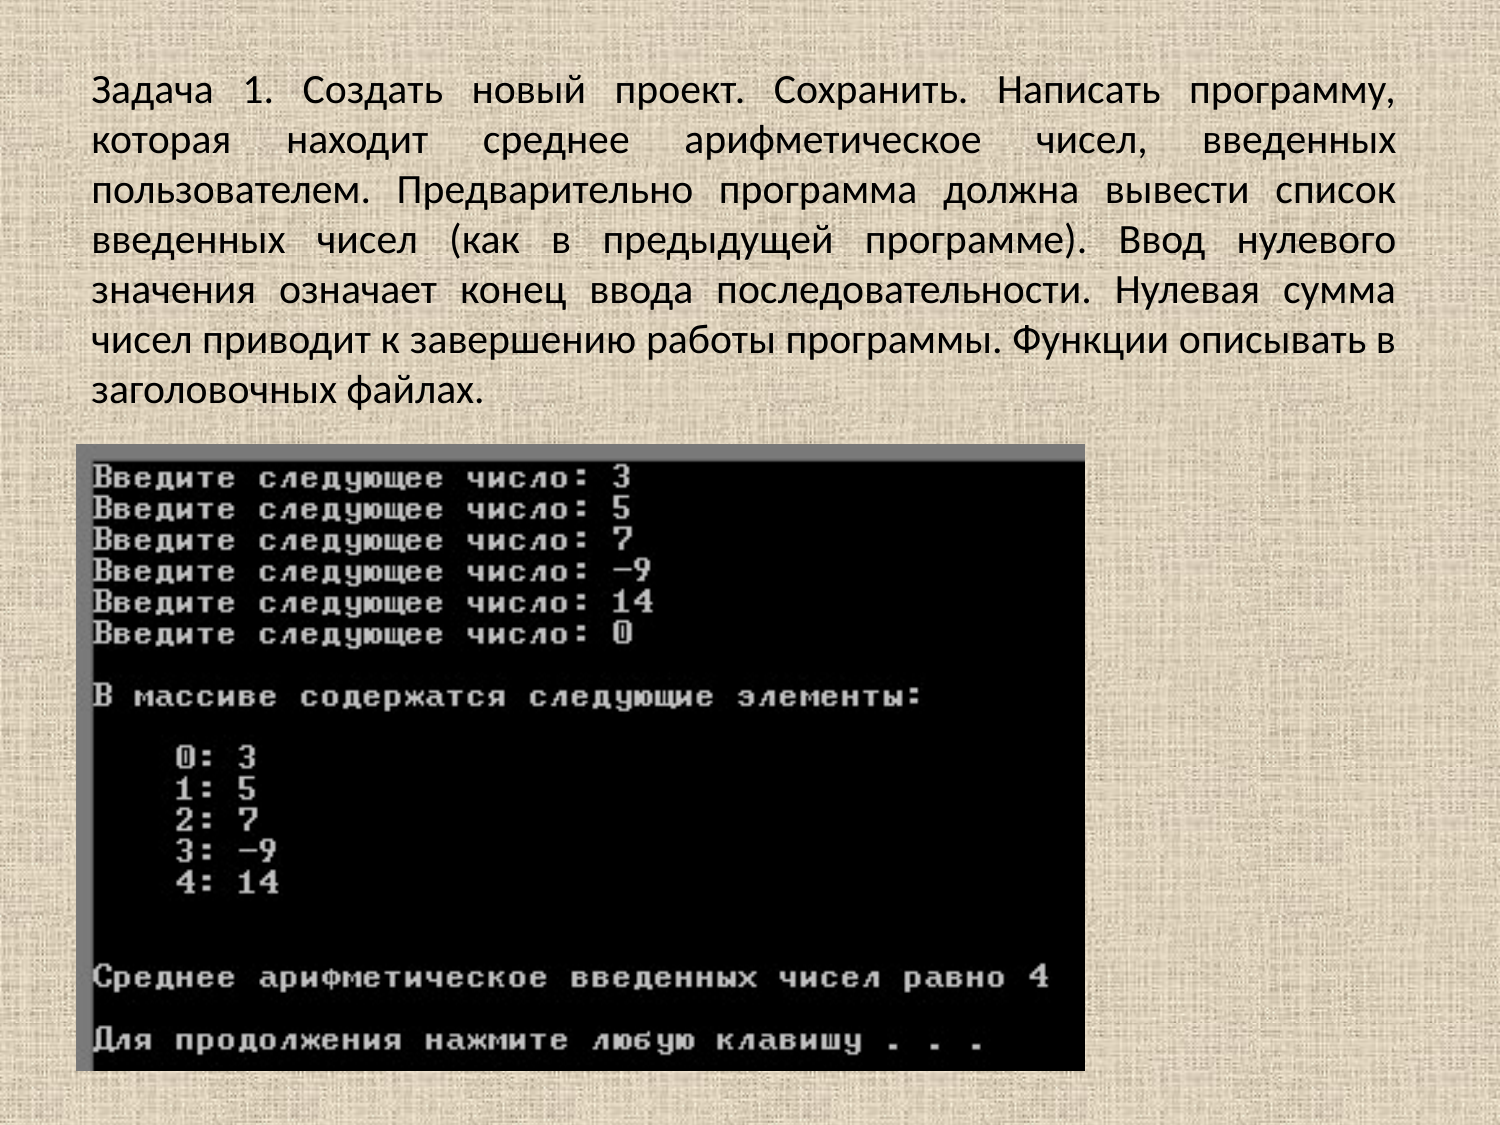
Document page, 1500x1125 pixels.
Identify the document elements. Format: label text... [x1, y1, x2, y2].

text_box Задача 1. Создать новый проект. Сохранить. Написать программу, которая находит среднее арифметическое чисел, введенных пользователем. Предварительно программа должна вывести список введенных чисел (как в предыдущей программе). Ввод нулевого значения означает конец ввода последовательности. Нулевая сумма чисел приводит к завершению работы программы. Функции описывать в заголовочных файлах. [76, 54, 1412, 420]
picture [0, 0, 1500, 1125]
